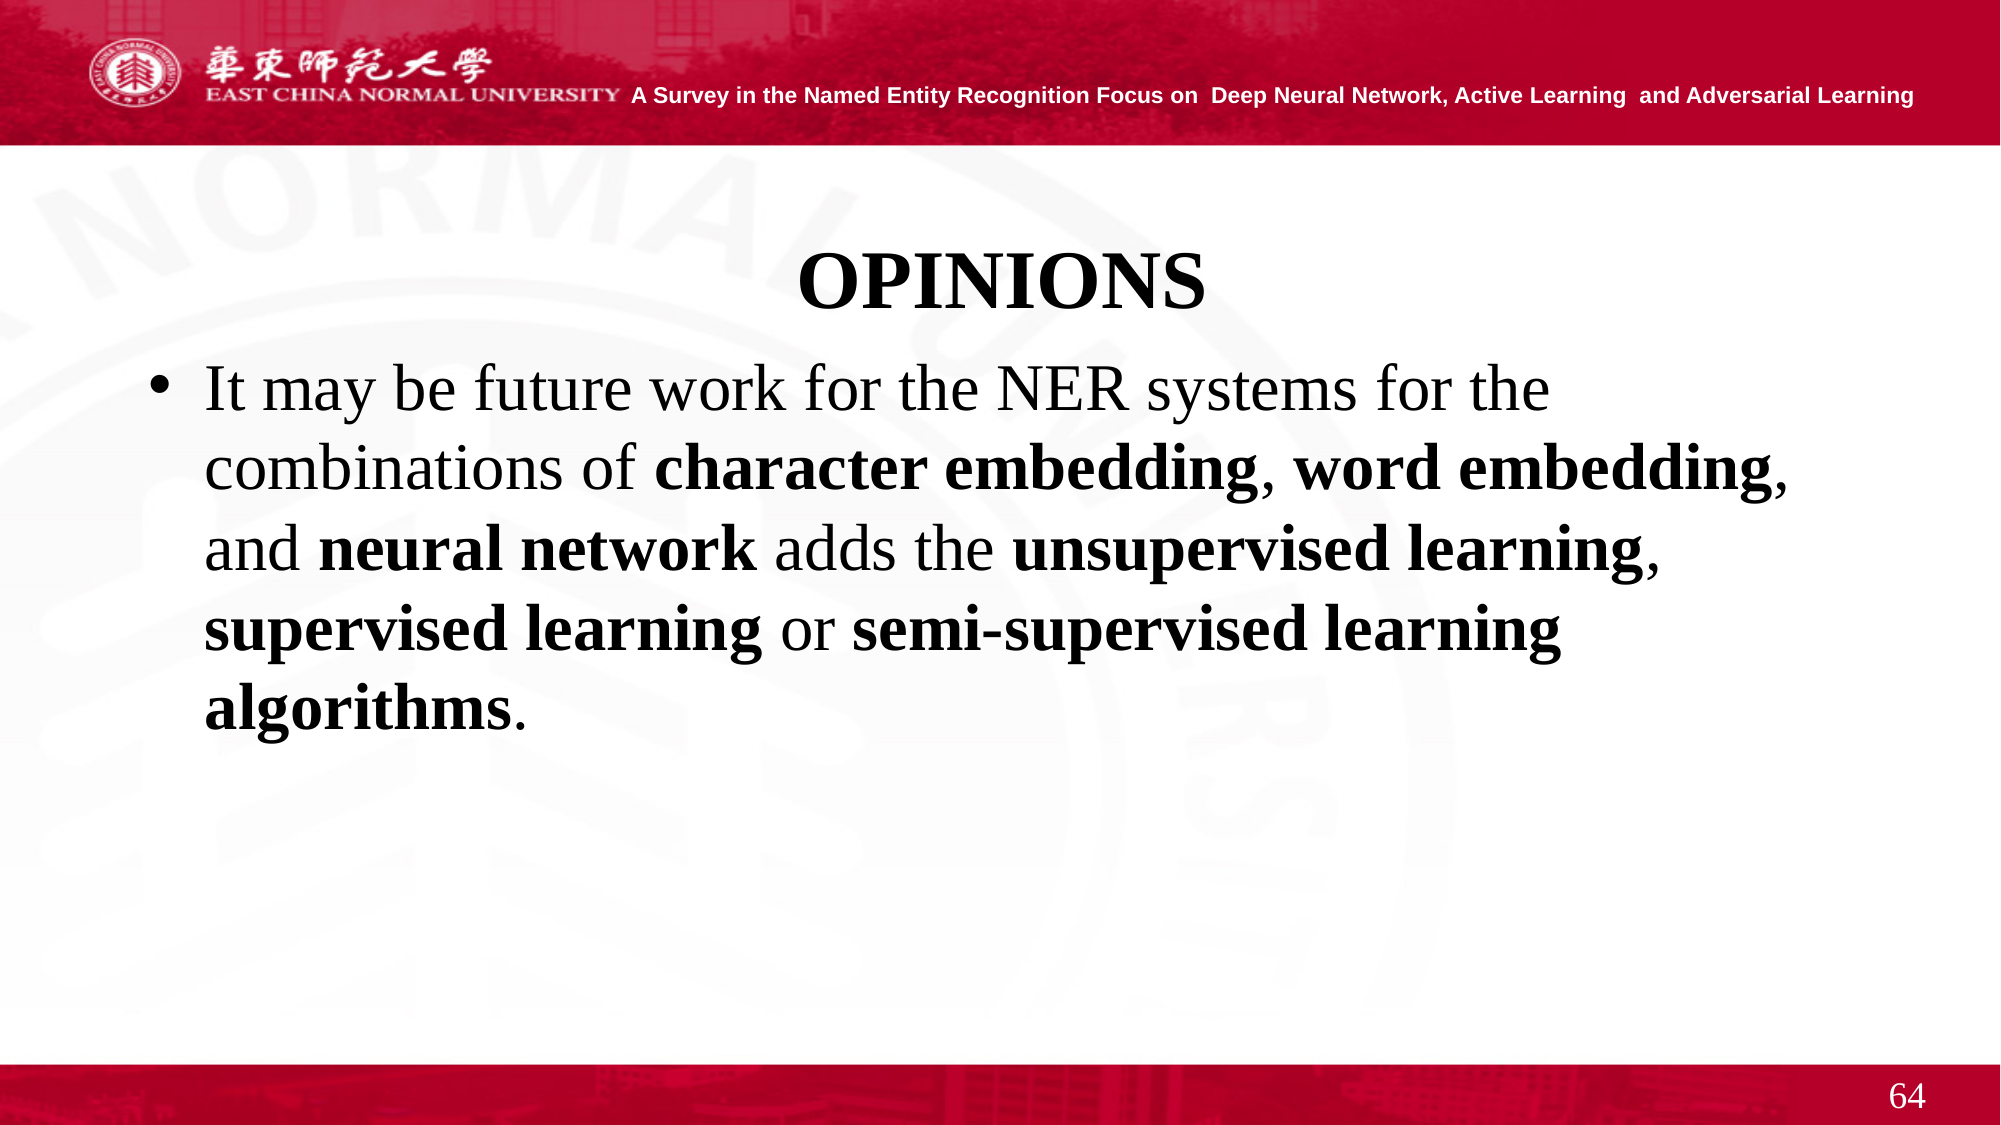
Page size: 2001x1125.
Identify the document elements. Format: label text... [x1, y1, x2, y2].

list It may be future work for the NER systems for the combinations of character embedding, word embedding, and neural network adds the unsupervised learning, supervised learning or semi-supervised learning algorithms. [133, 335, 1842, 1037]
picture [0, 0, 2001, 1125]
title OPINIONS [102, 181, 1903, 370]
slide_number 64 [1474, 1063, 1941, 1125]
